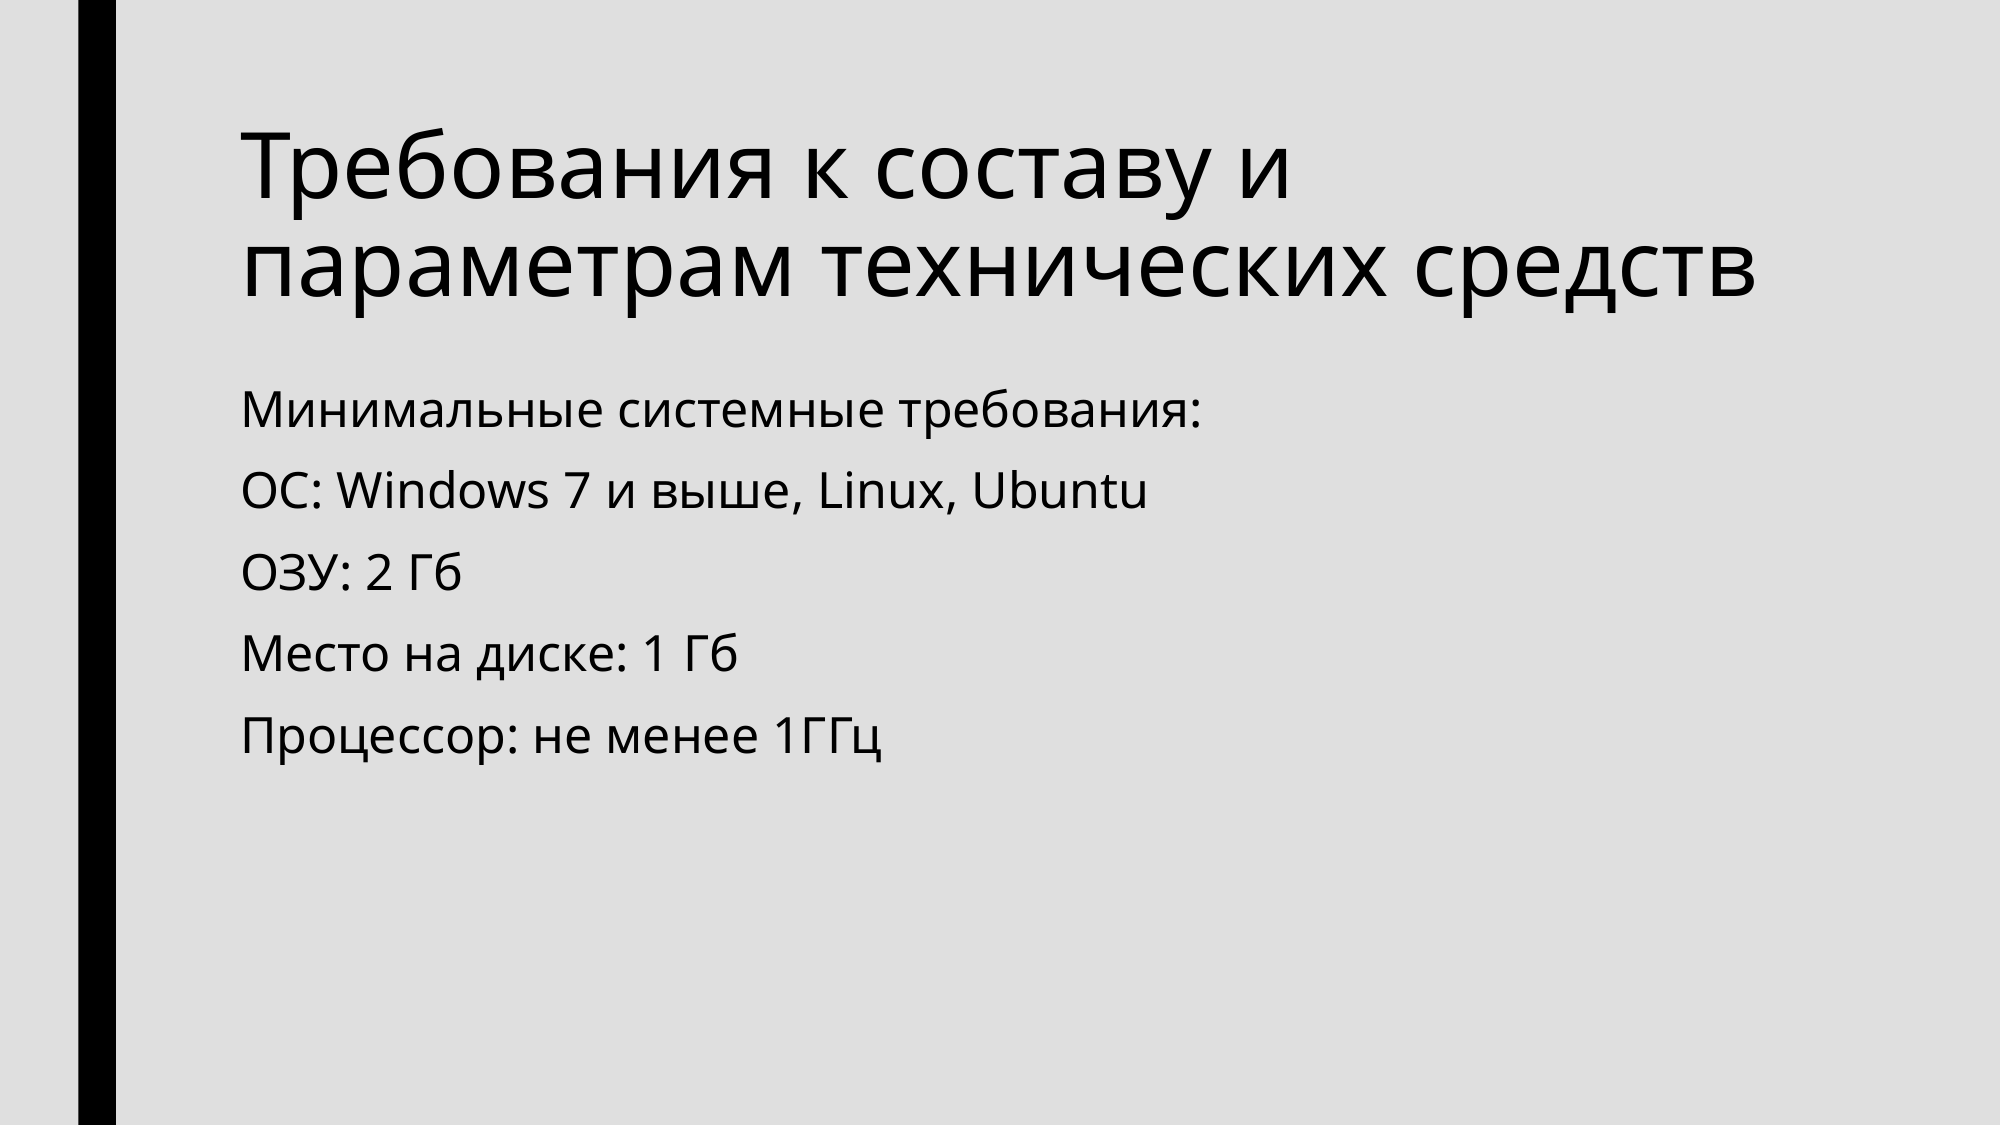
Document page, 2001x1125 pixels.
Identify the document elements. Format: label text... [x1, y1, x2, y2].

list Минимальные системные требования: ОС: Windows 7 и выше, Linux, Ubuntu ОЗУ: 2 Гб Место на диске: 1 Гб Процессор: не менее 1ГГц [225, 375, 1800, 963]
title Требования к составу и параметрам технических средств [225, 112, 1800, 357]
